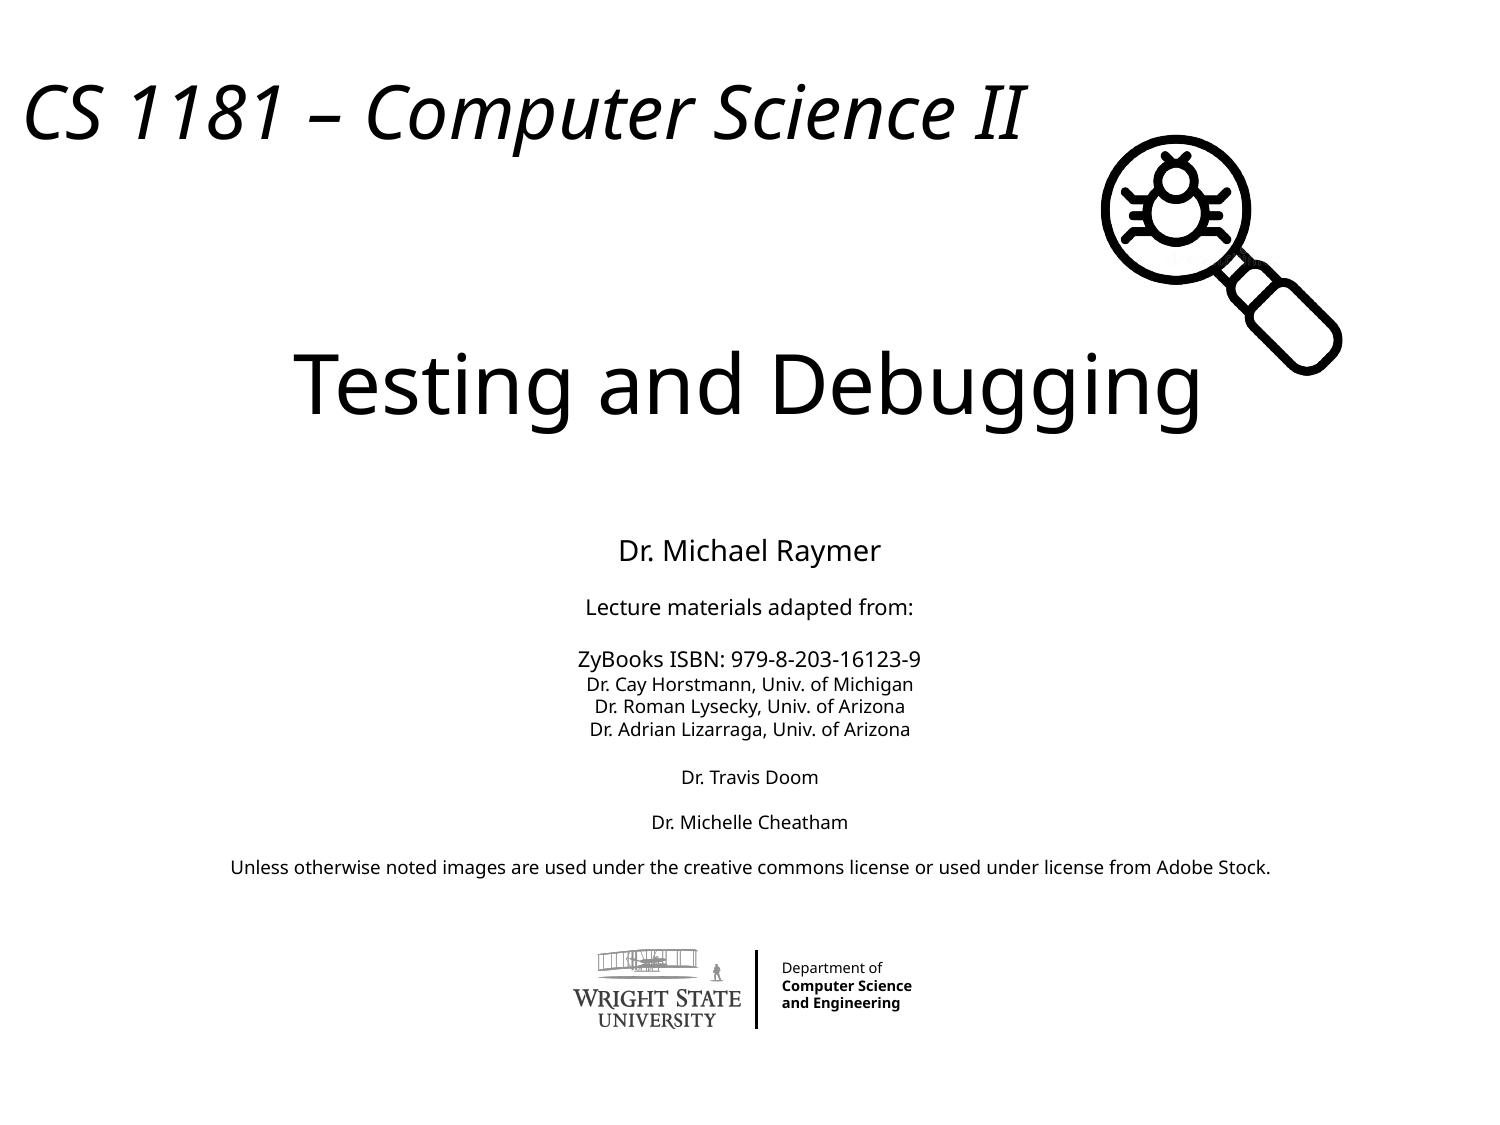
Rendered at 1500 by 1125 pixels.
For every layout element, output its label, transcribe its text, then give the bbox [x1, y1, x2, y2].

picture [573, 949, 741, 1029]
picture [1076, 110, 1367, 400]
title Testing and Debugging [112, 174, 1388, 524]
text_box CS 1181 – Computer Science II [7, 57, 1041, 162]
text_box Dr. Michael Raymer Lecture materials adapted from: ZyBooks ISBN: 979-8-203-16123-9 Dr. Cay Horstmann, Univ. of Michigan Dr. Roman Lysecky, Univ. of Arizona Dr. Adrian Lizarraga, Univ. of Arizona Dr. Travis Doom Dr. Michelle Cheatham Unless otherwise noted images are used under the creative commons license or used under license from Adobe Stock. [112, 524, 1388, 886]
